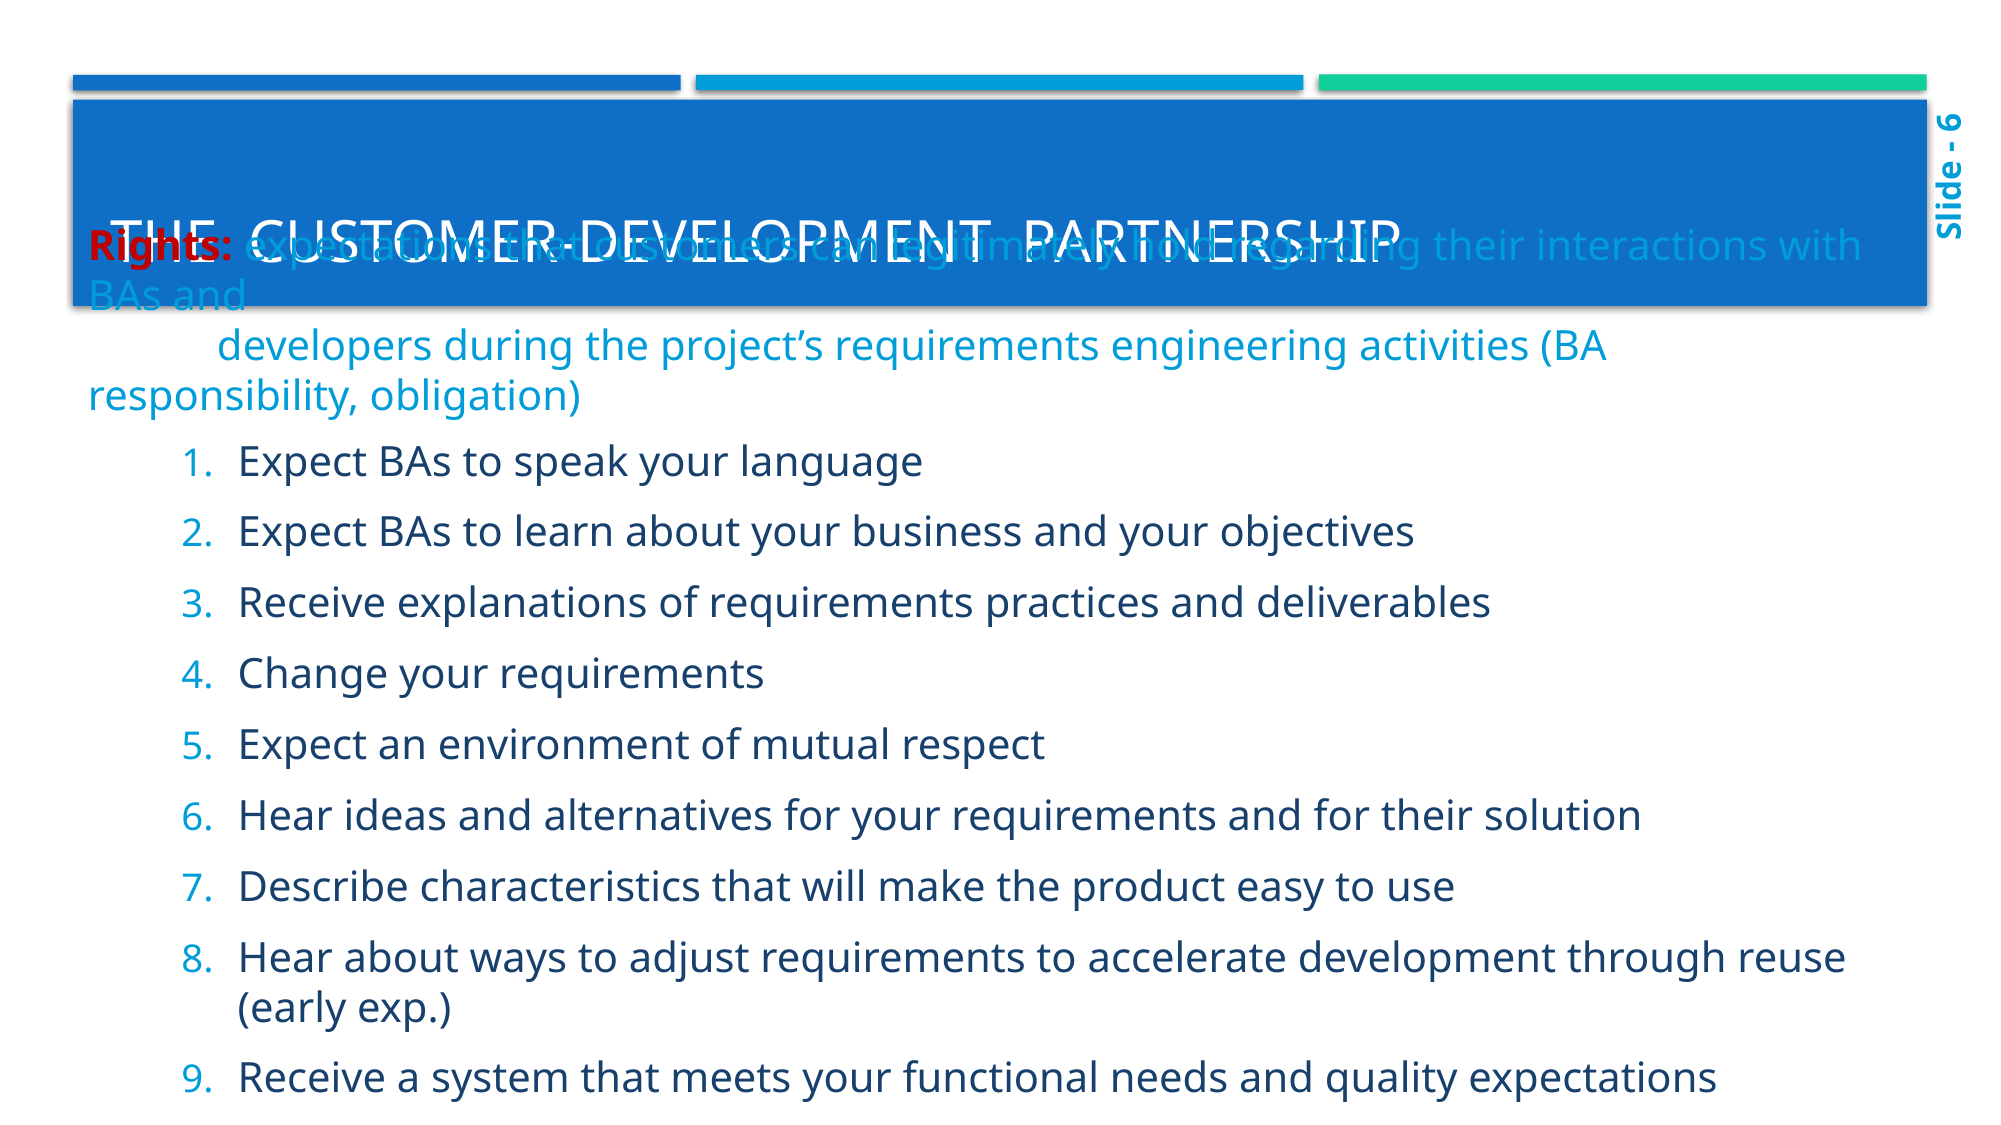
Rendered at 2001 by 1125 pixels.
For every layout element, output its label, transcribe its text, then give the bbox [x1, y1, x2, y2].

list Rights: expectations that customers can legitimately hold regarding their interactions with BAs and developers during the project’s requirements engineering activities (BA responsibility, obligation) [72, 308, 1886, 427]
list Expect BAs to speak your language Expect BAs to learn about your business and your objectives Receive explanations of requirements practices and deliverables Change your requirements Expect an environment of mutual respect Hear ideas and alternatives for your requirements and for their solution Describe characteristics that will make the product easy to use Hear about ways to adjust requirements to accelerate development through reuse (early exp.) Receive a system that meets your functional needs and quality expectations [166, 426, 1938, 1071]
text_box Slide - 6 [1921, 98, 1974, 282]
title The customer-development partnership [95, 119, 1905, 282]
